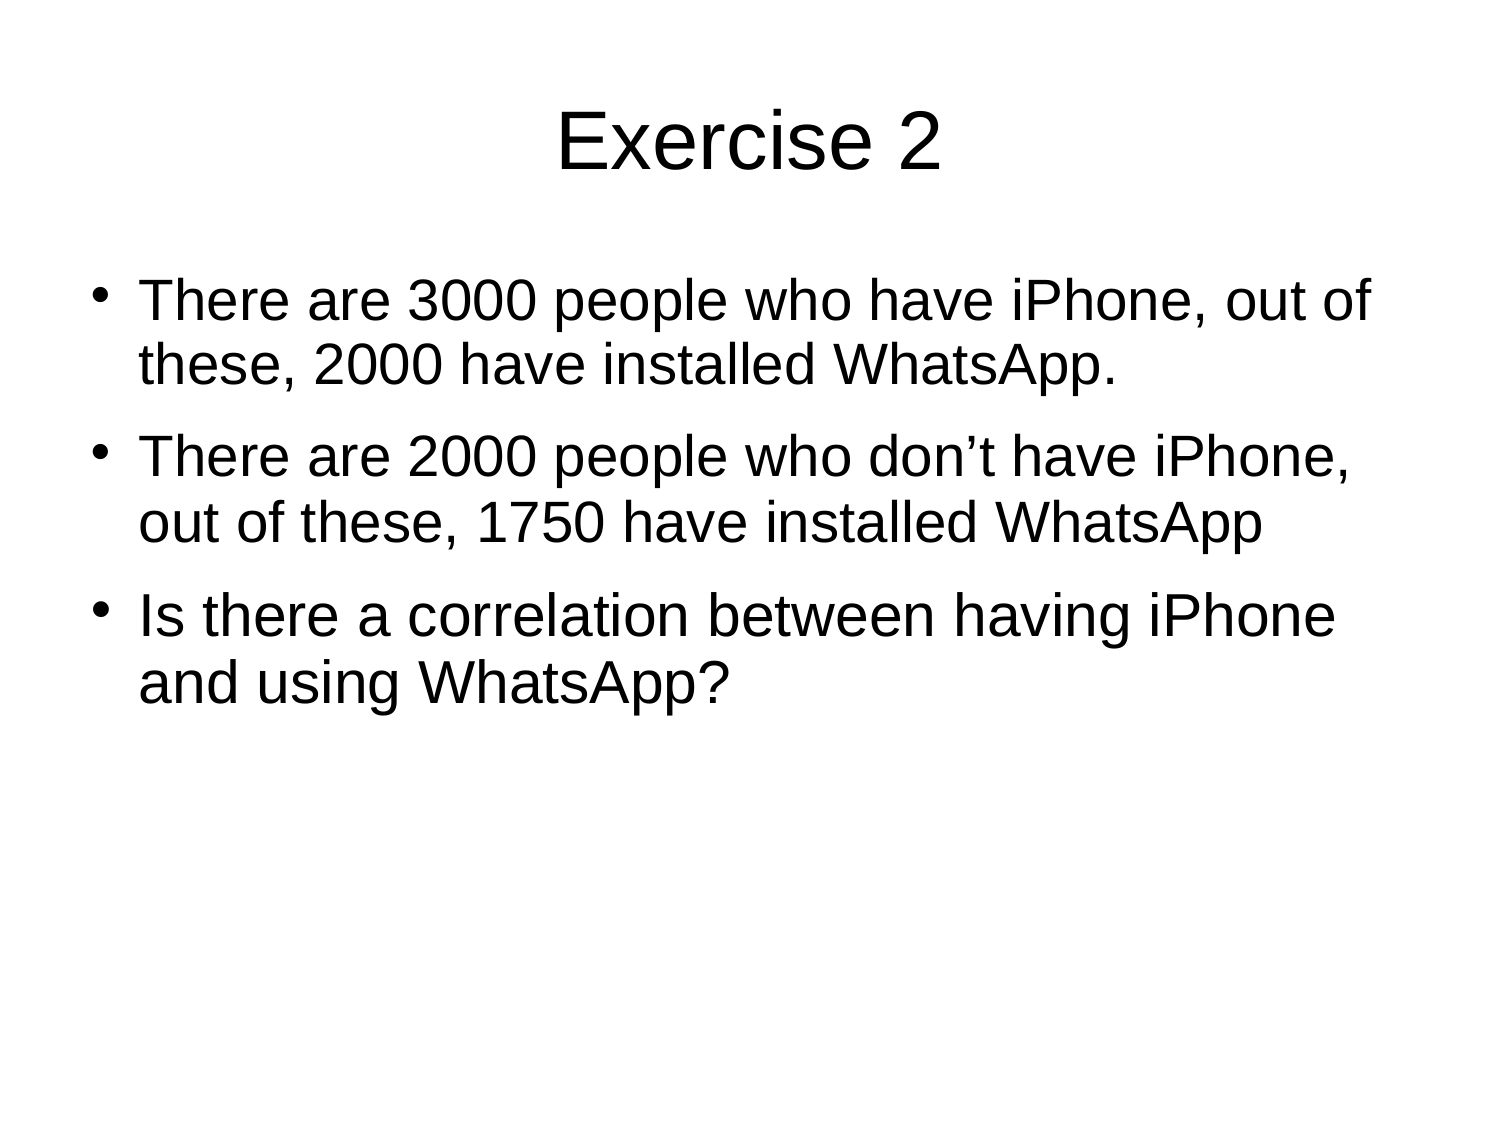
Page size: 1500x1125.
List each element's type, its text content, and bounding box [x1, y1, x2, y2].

list There are 3000 people who have iPhone, out of these, 2000 have installed WhatsApp. There are 2000 people who don’t have iPhone, out of these, 1750 have installed WhatsApp Is there a correlation between having iPhone and using WhatsApp? [75, 263, 1425, 916]
title Exercise 2 [75, 45, 1425, 233]
